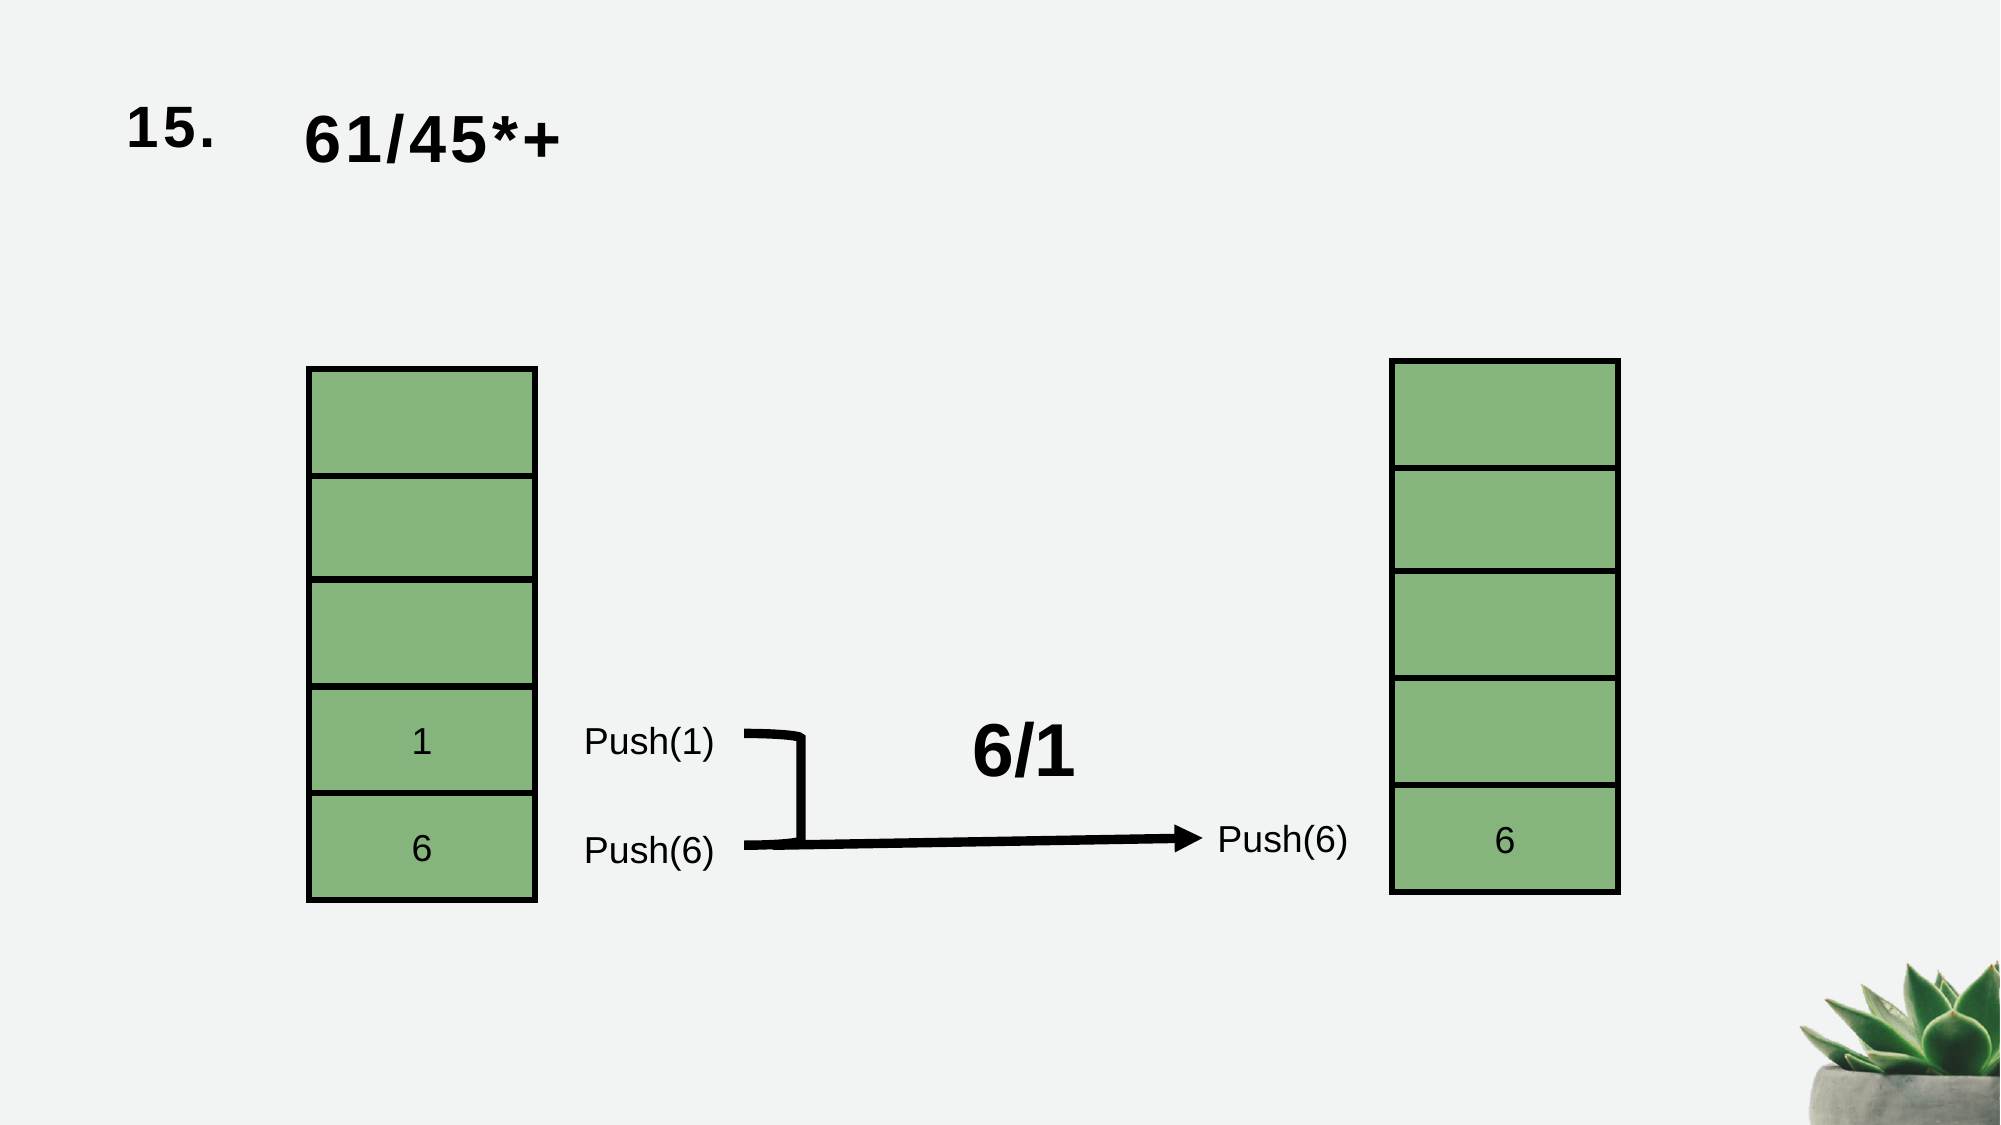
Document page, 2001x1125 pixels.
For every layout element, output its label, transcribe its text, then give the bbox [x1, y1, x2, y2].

text_box 6/1 [957, 694, 1111, 789]
text_box [744, 732, 802, 846]
text_box Push(6) [569, 818, 739, 878]
text_box 6 [308, 794, 536, 901]
text_box [308, 581, 536, 687]
text_box Push(6) [1202, 808, 1373, 868]
text_box 1 [308, 687, 536, 794]
list 61/45*+ [288, 89, 1392, 184]
text_box Push(1) [569, 709, 739, 770]
text_box [308, 368, 536, 477]
text_box [1391, 679, 1619, 786]
text_box [1391, 469, 1619, 572]
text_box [801, 789, 1203, 839]
text_box [1391, 360, 1619, 469]
title 15. [109, 70, 1891, 178]
text_box [308, 477, 536, 581]
text_box 6 [1391, 786, 1619, 893]
text_box [1391, 572, 1619, 679]
picture [1780, 942, 2000, 1125]
